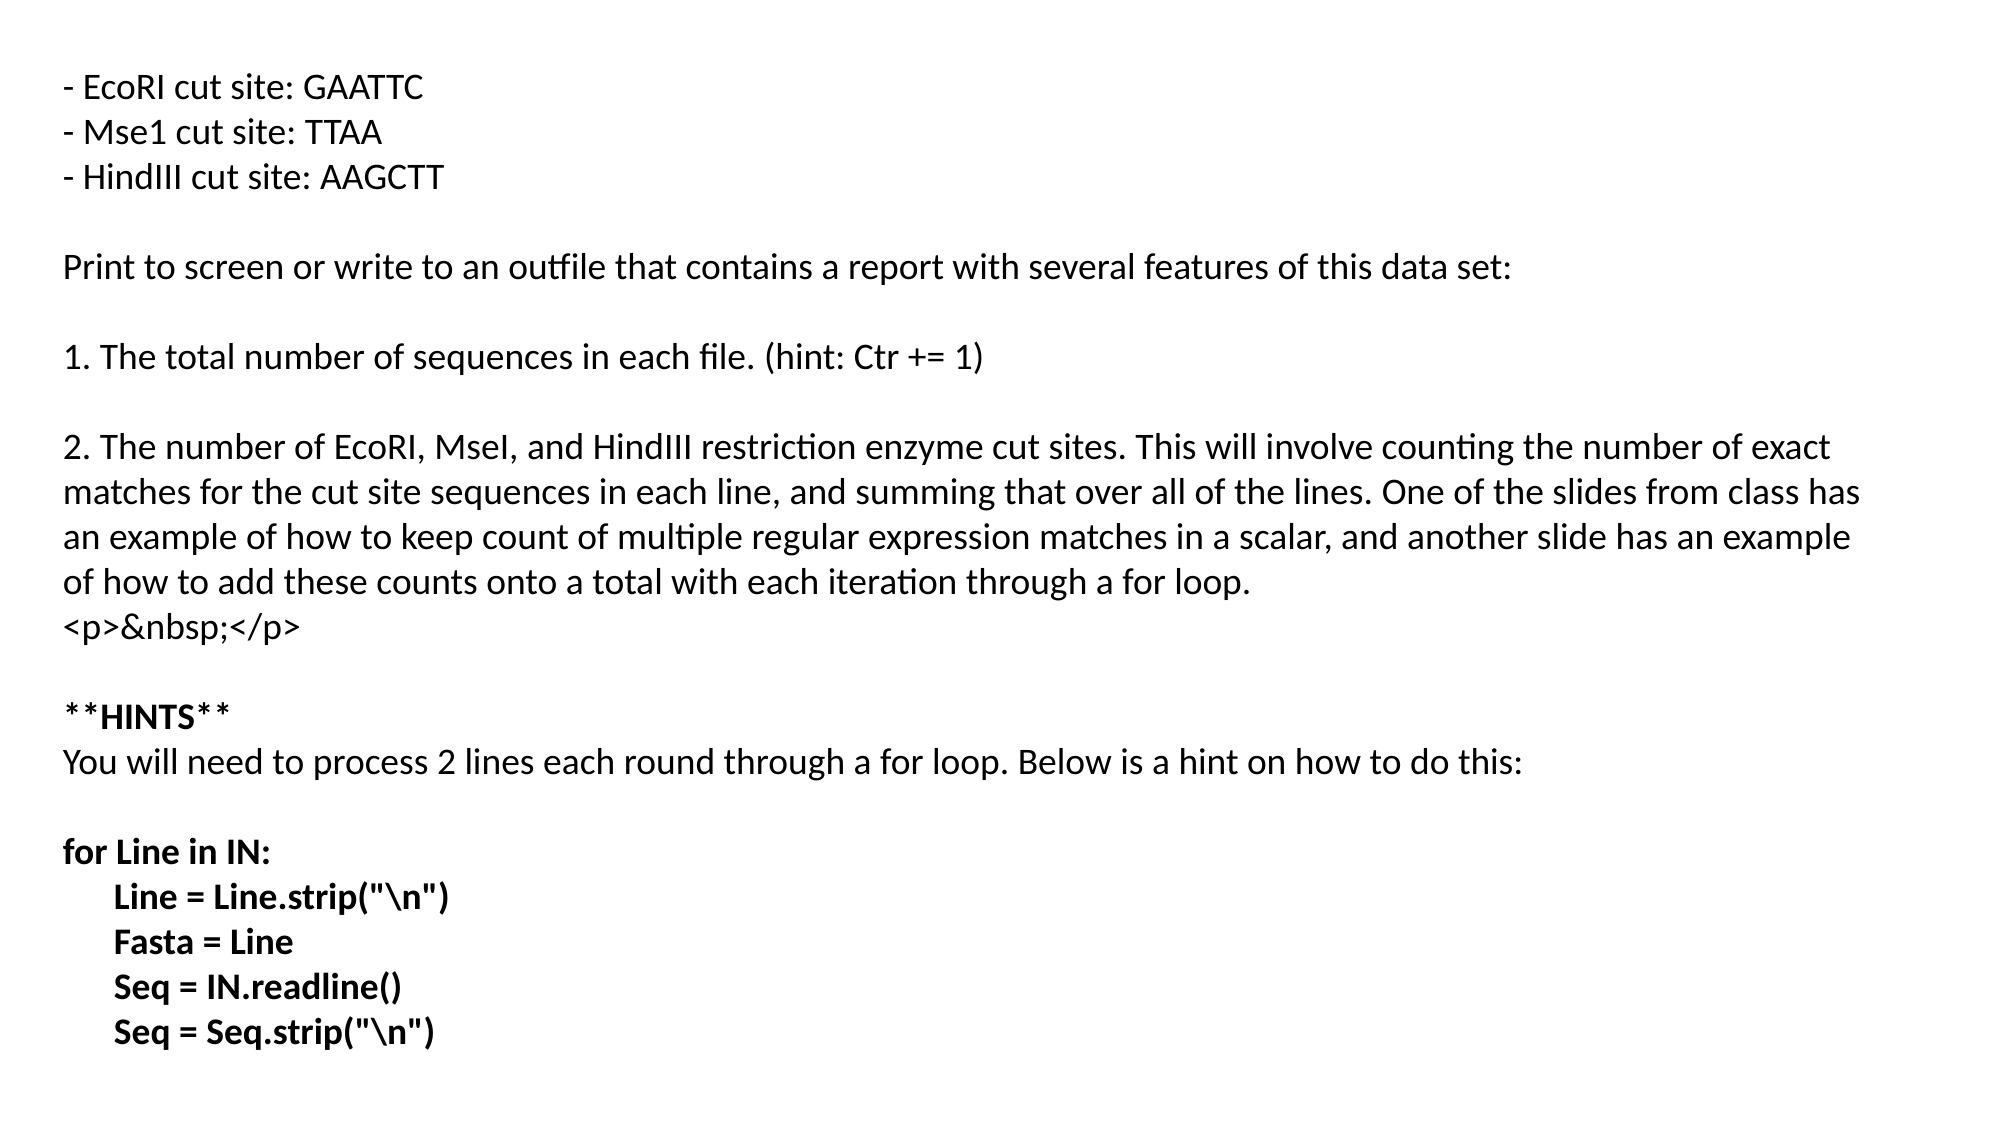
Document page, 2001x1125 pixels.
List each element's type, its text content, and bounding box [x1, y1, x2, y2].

text_box - EcoRI cut site: GAATTC - Mse1 cut site: TTAA - HindIII cut site: AAGCTT Print to screen or write to an outfile that contains a report with several features of this data set: 1. The total number of sequences in each file. (hint: Ctr += 1) 2. The number of EcoRI, MseI, and HindIII restriction enzyme cut sites. This will involve counting the number of exact matches for the cut site sequences in each line, and summing that over all of the lines. One of the slides from class has an example of how to keep count of multiple regular expression matches in a scalar, and another slide has an example of how to add these counts onto a total with each iteration through a for loop. <p>&nbsp;</p> **HINTS** You will need to process 2 lines each round through a for loop. Below is a hint on how to do this: for Line in IN: Line = Line.strip("\n") Fasta = Line Seq = IN.readline() Seq = Seq.strip("\n") [48, 55, 1887, 1105]
